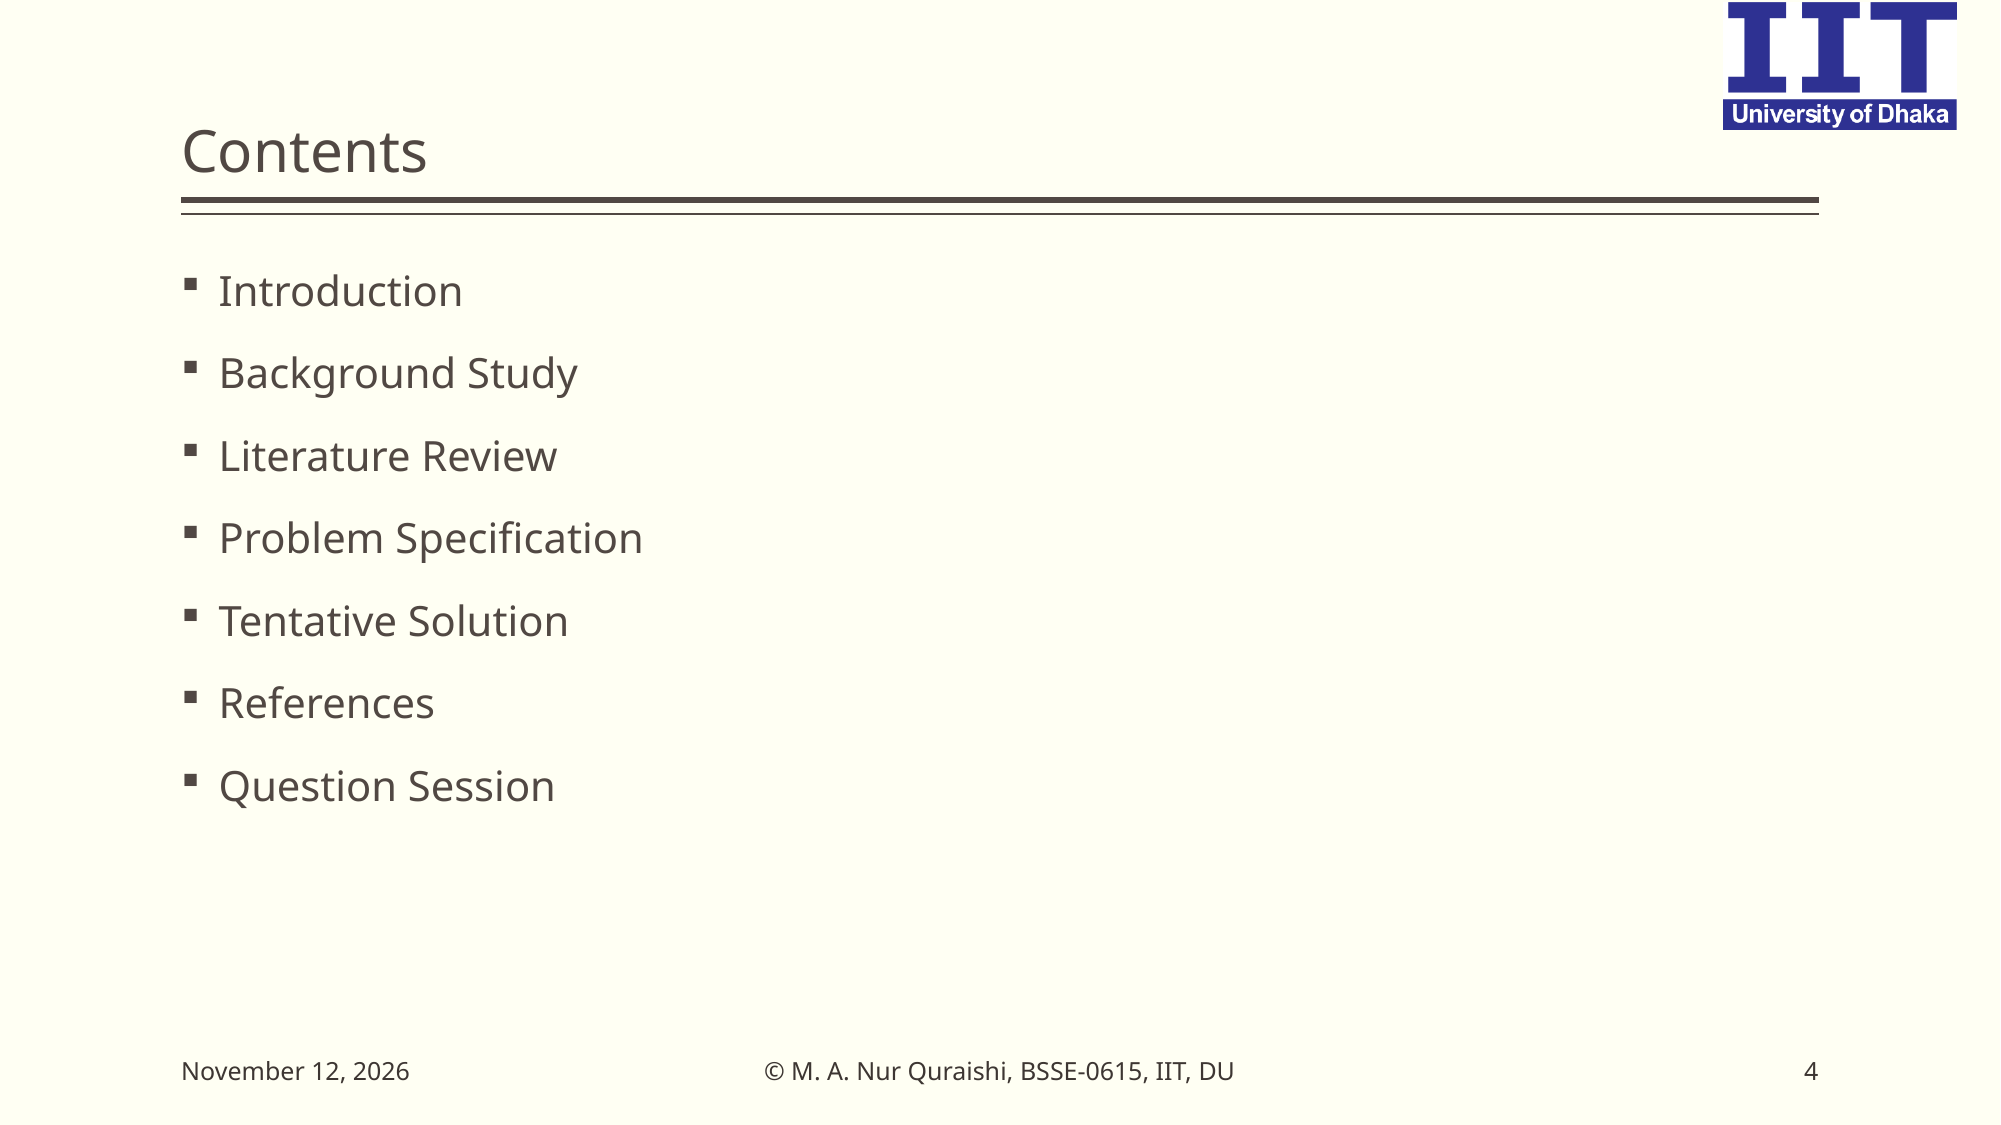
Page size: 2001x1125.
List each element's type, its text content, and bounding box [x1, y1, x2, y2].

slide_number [181, 1042, 481, 1103]
title Contents [181, 12, 1819, 193]
list Introduction Background Study Literature Review Problem Specification Tentative Solution References Question Session [181, 262, 1819, 1013]
footer © M. A. Nur Quraishi, BSSE-0615, IIT, DU [481, 1042, 1518, 1103]
picture [1723, 2, 1957, 130]
slide_number 4 [1518, 1042, 1819, 1103]
